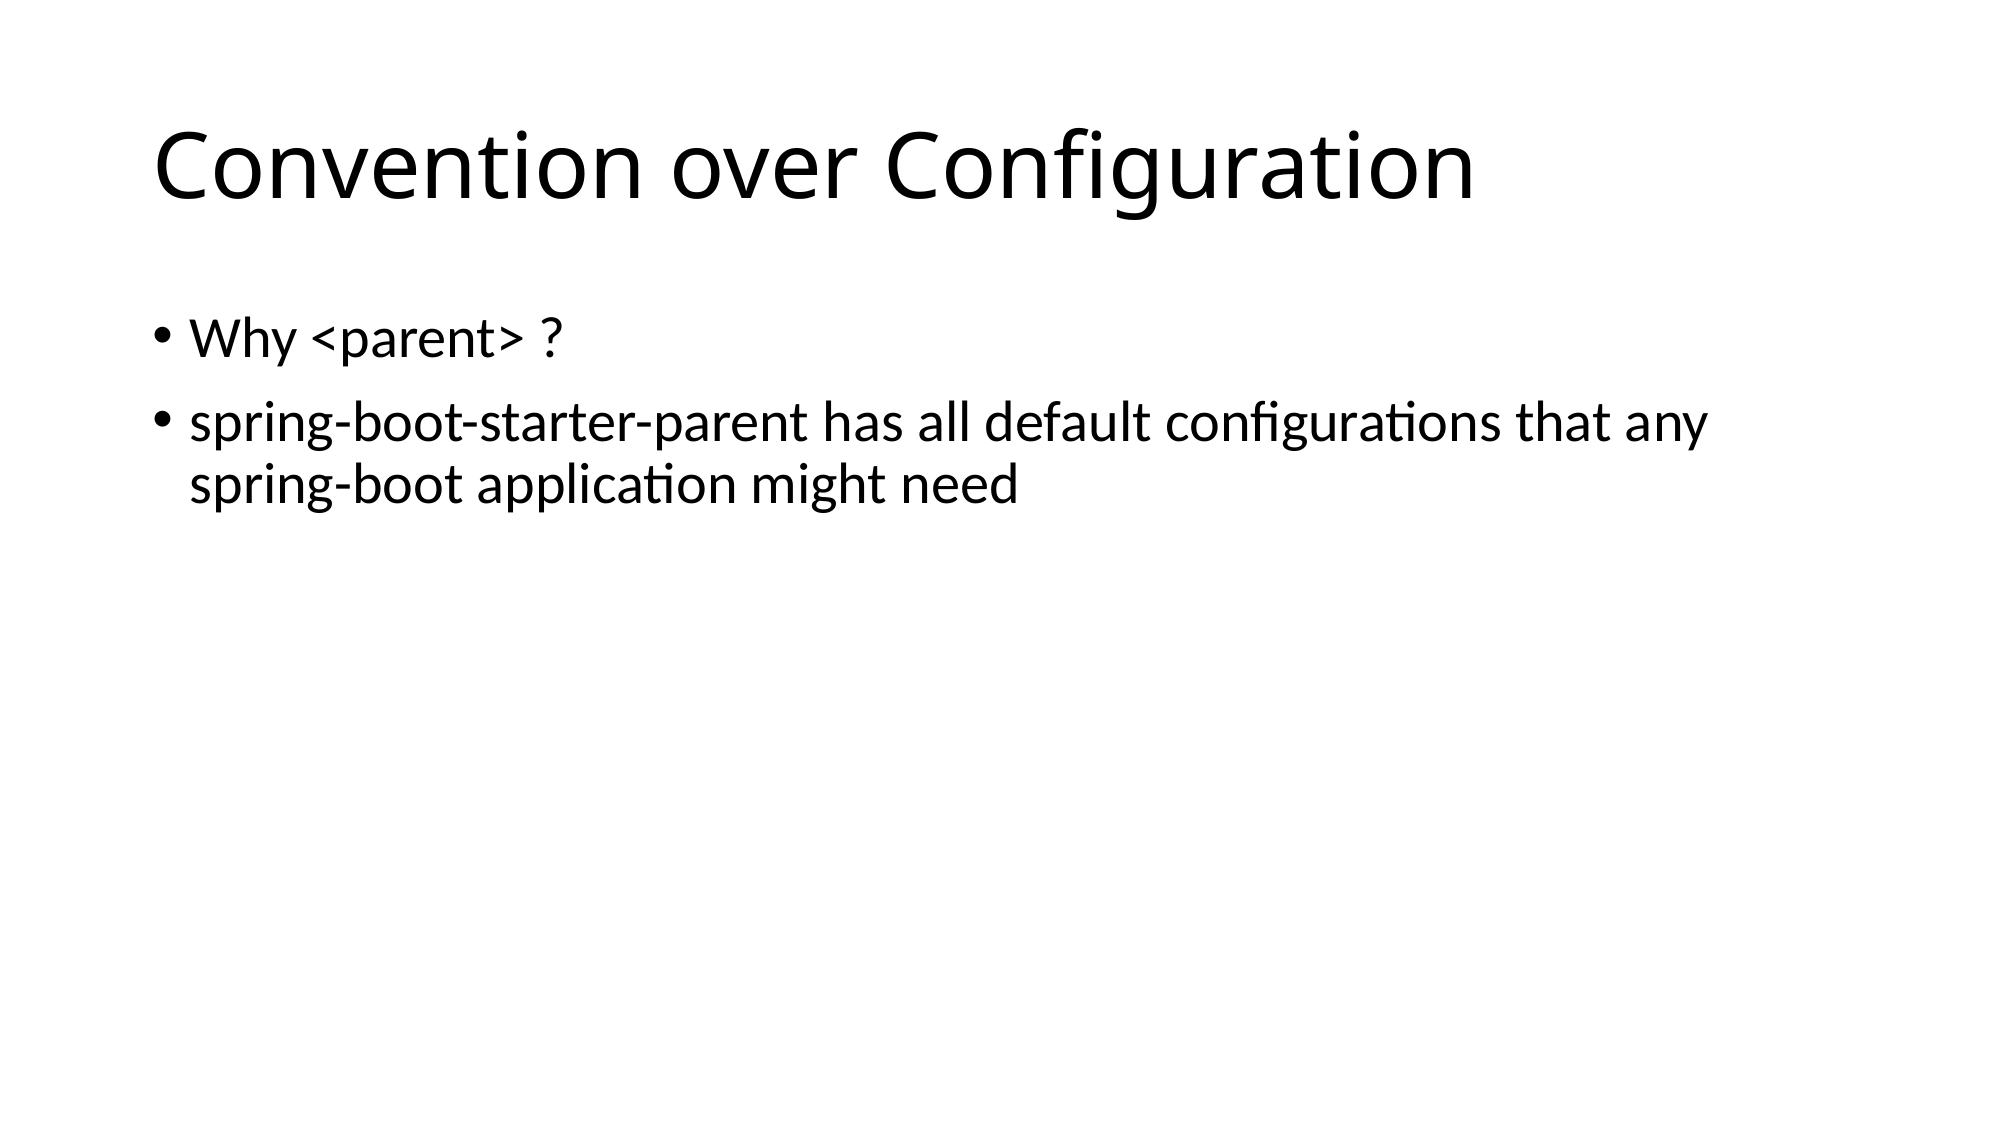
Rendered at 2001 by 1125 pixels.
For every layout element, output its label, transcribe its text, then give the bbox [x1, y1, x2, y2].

list Why <parent> ? spring-boot-starter-parent has all default configurations that any spring-boot application might need [137, 299, 1863, 1014]
title Convention over Configuration [137, 59, 1863, 278]
